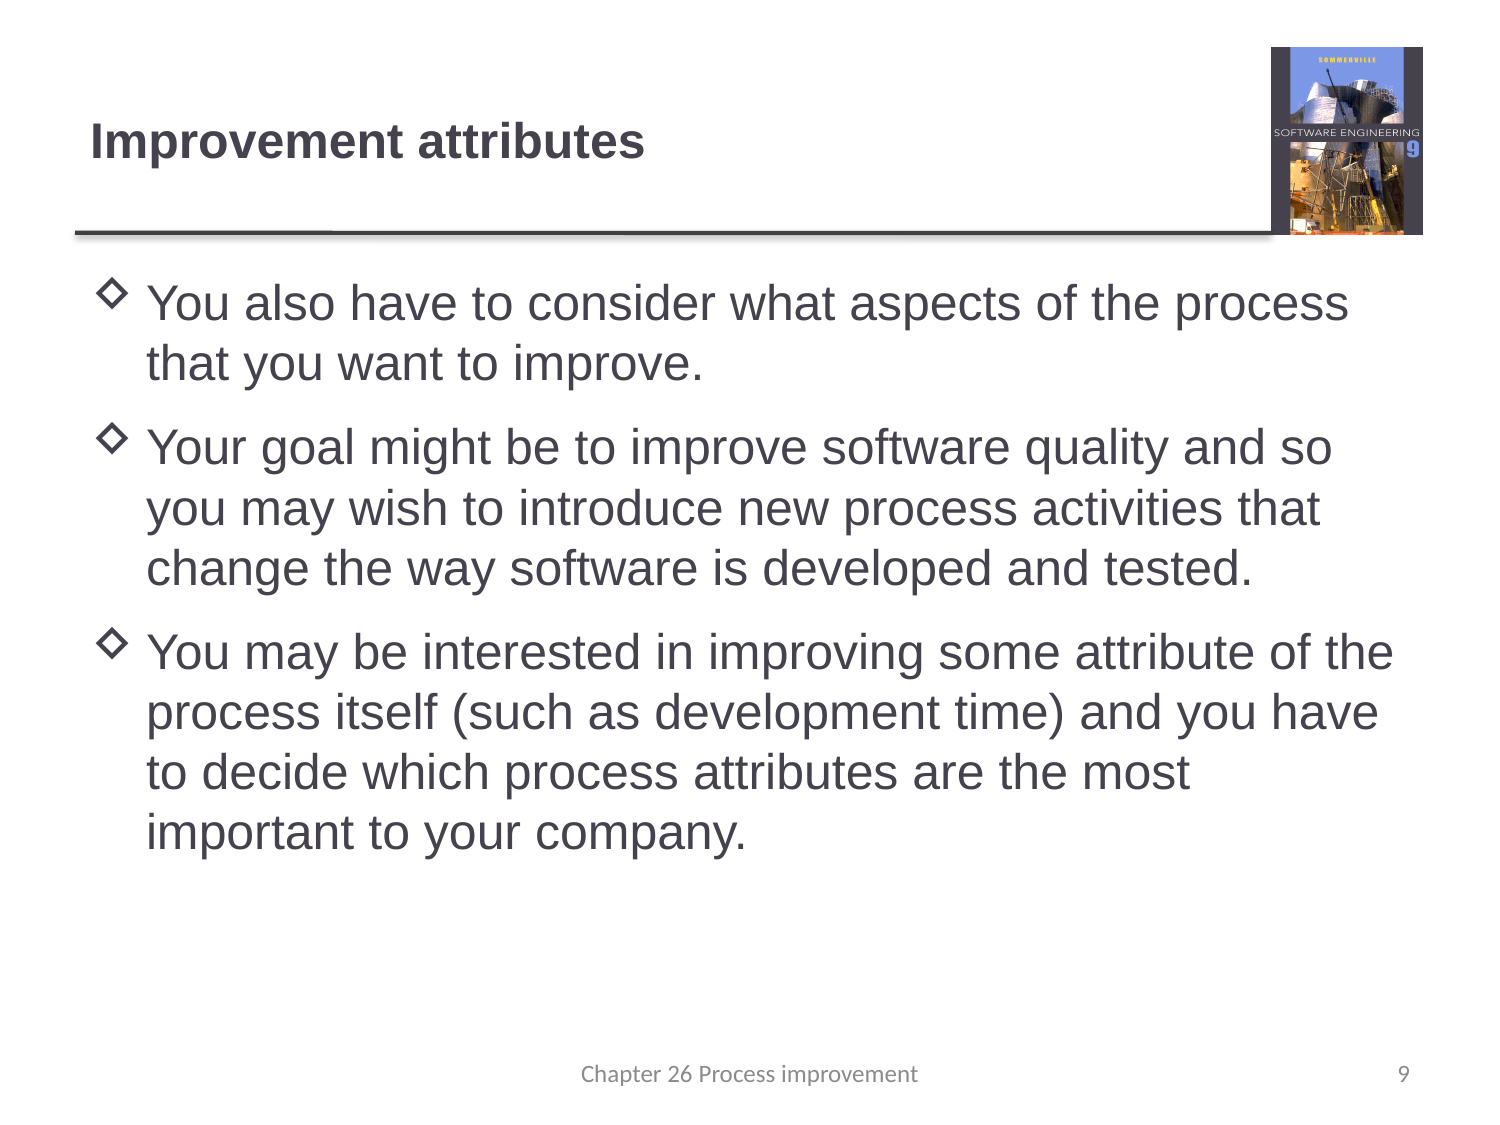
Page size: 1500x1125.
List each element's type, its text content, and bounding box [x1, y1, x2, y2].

picture [1272, 47, 1423, 235]
list You also have to consider what aspects of the process that you want to improve. Your goal might be to improve software quality and so you may wish to introduce new process activities that change the way software is developed and tested. You may be interested in improving some attribute of the process itself (such as development time) and you have to decide which process attributes are the most important to your company. [75, 262, 1425, 1005]
title Improvement attributes [74, 44, 1272, 233]
footer Chapter 26 Process improvement [512, 1042, 988, 1103]
slide_number 9 [1074, 1042, 1425, 1103]
